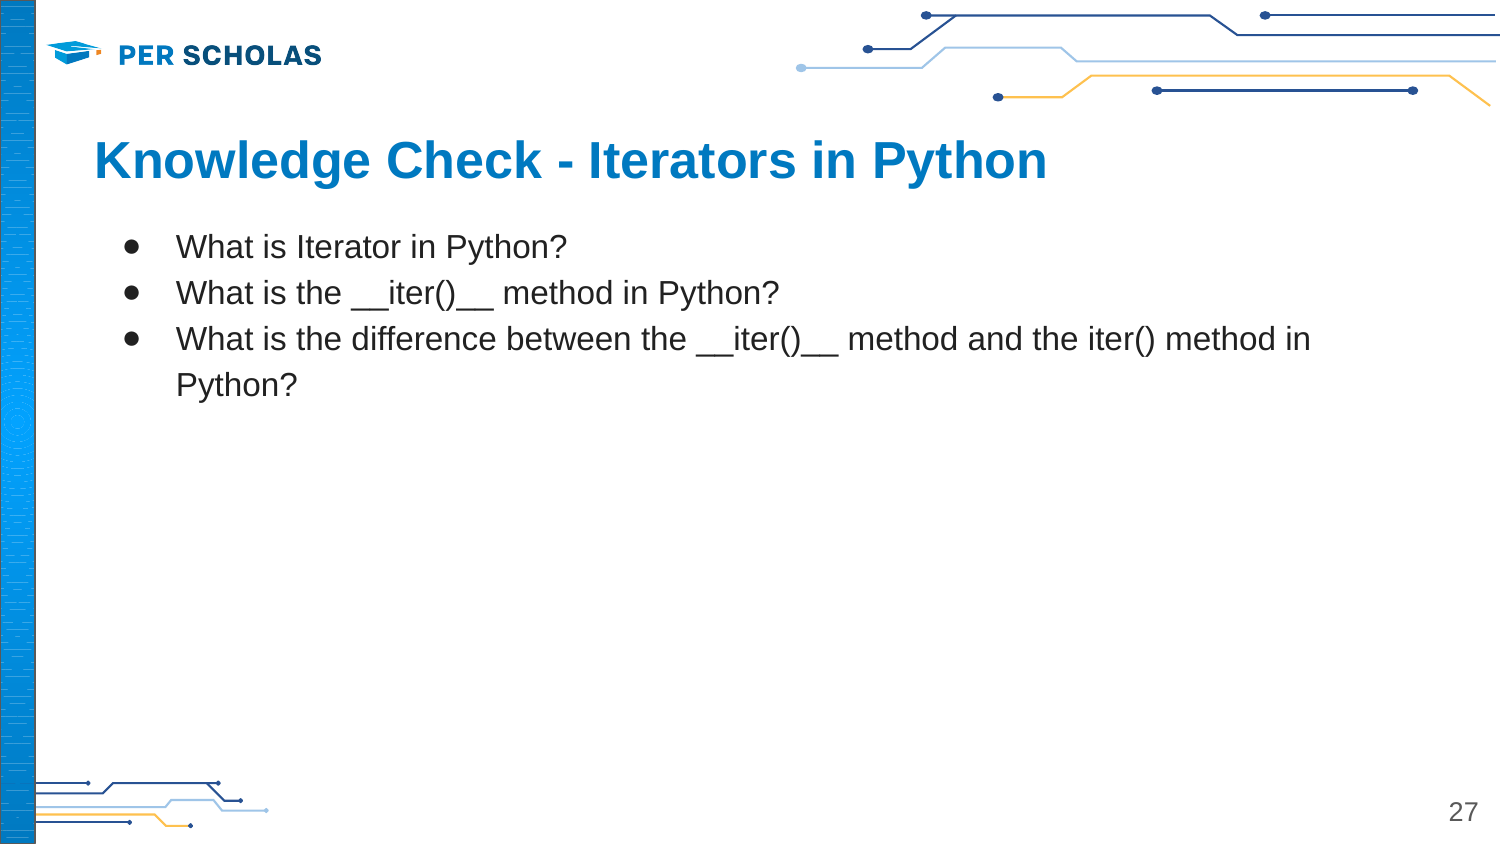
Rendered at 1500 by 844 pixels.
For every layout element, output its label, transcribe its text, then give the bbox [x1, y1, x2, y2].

list What is Iterator in Python? What is the __iter()__ method in Python? What is the difference between the __iter()__ method and the iter() method in Python? [85, 204, 1422, 766]
picture [36, 17, 339, 83]
title Knowledge Check - Iterators in Python [79, 110, 1478, 205]
slide_number 27 [1403, 779, 1494, 844]
